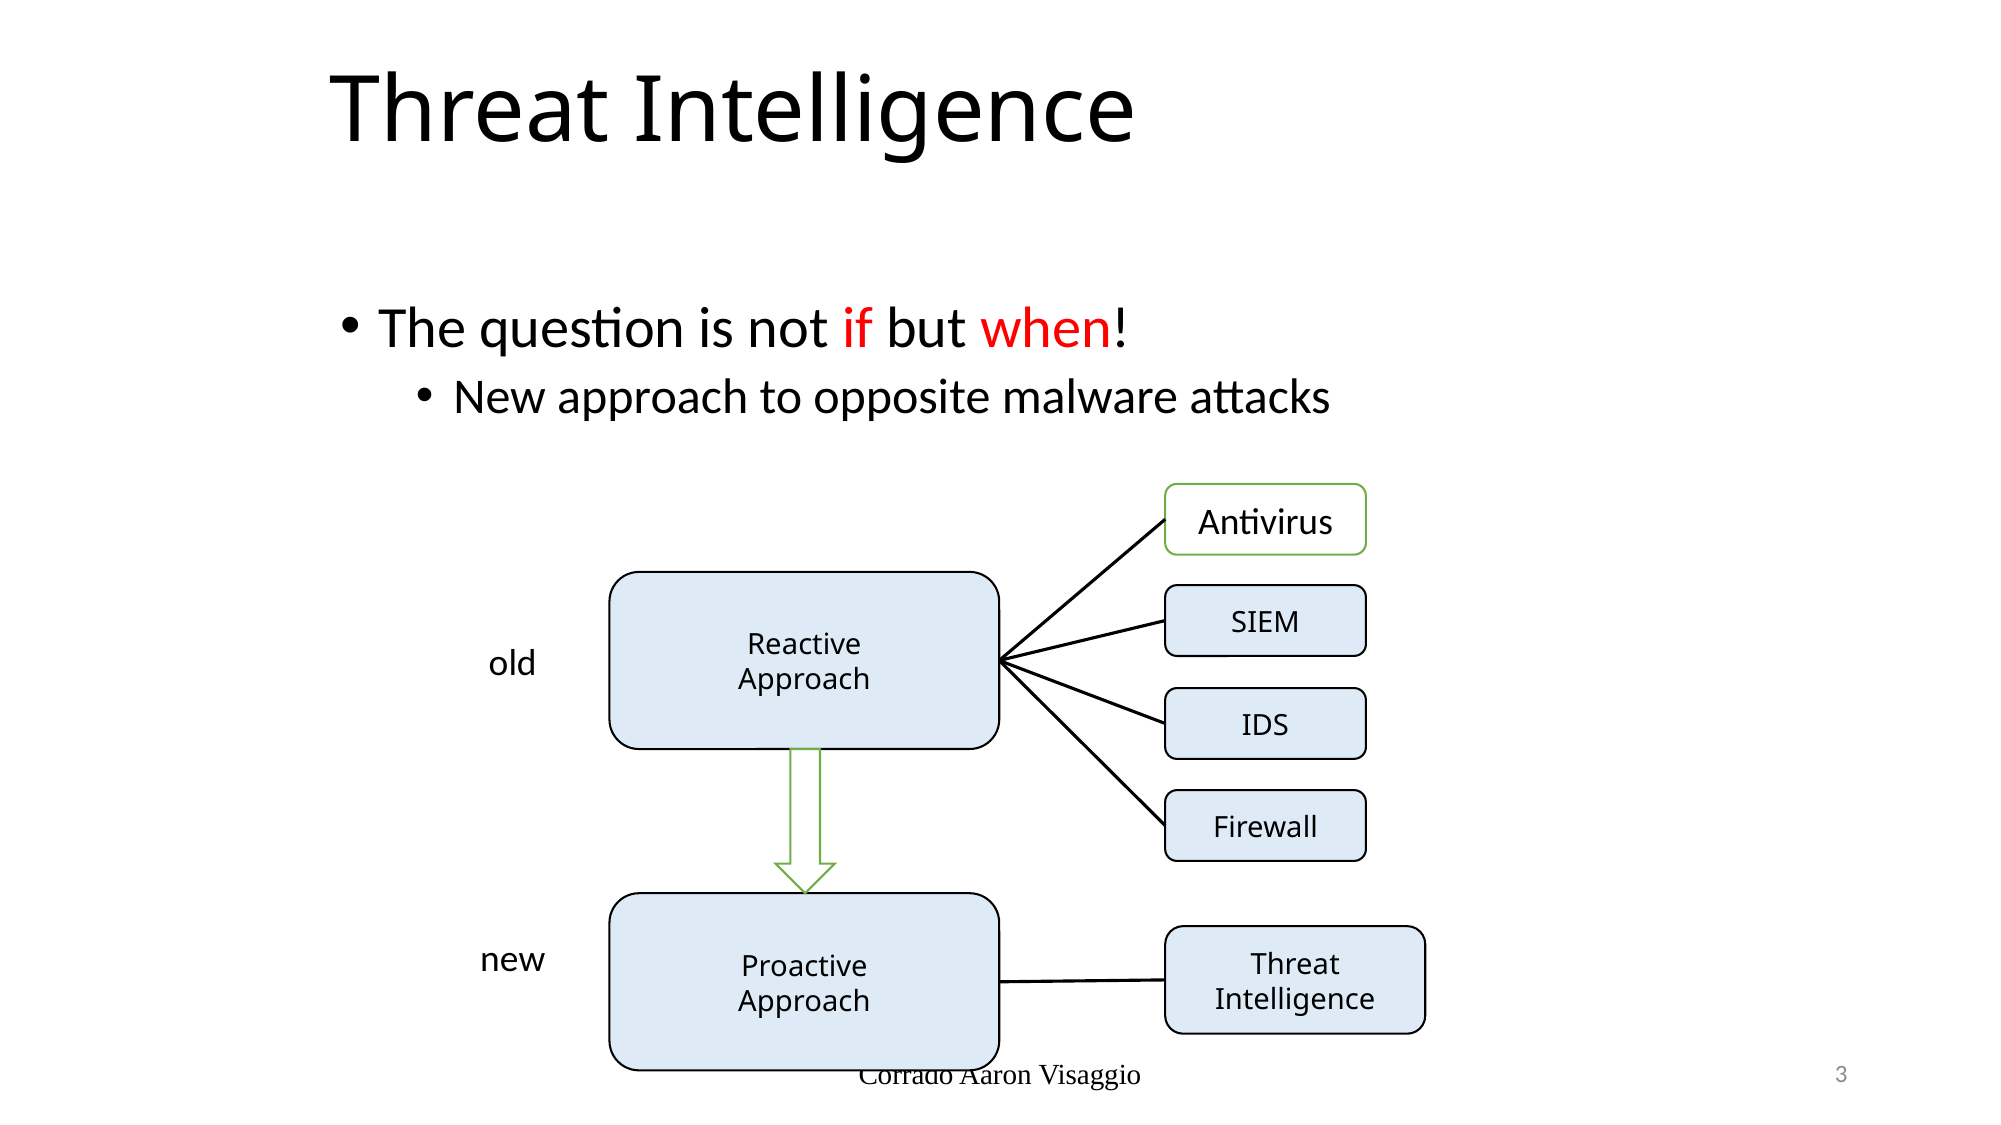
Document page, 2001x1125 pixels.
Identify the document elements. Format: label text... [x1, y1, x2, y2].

text_box Threat Intelligence [1164, 925, 1427, 1035]
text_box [999, 519, 1166, 620]
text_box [999, 620, 1166, 660]
text_box [773, 748, 838, 895]
text_box old [473, 630, 552, 690]
text_box IDS [1166, 687, 1367, 760]
list The question is not if but when! New approach to opposite malware attacks [325, 289, 1676, 1032]
text_box Firewall [1164, 789, 1367, 862]
text_box Antivirus [1164, 482, 1367, 556]
slide_number 3 [1412, 1042, 1863, 1103]
text_box new [465, 926, 561, 987]
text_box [999, 660, 1166, 826]
title Threat Intelligence [314, 31, 1665, 192]
footer Corrado Aaron Visaggio [662, 1042, 1338, 1103]
text_box SIEM [1166, 584, 1367, 658]
text_box Reactive Approach [608, 570, 999, 751]
text_box Proactive Approach [608, 892, 1001, 1072]
